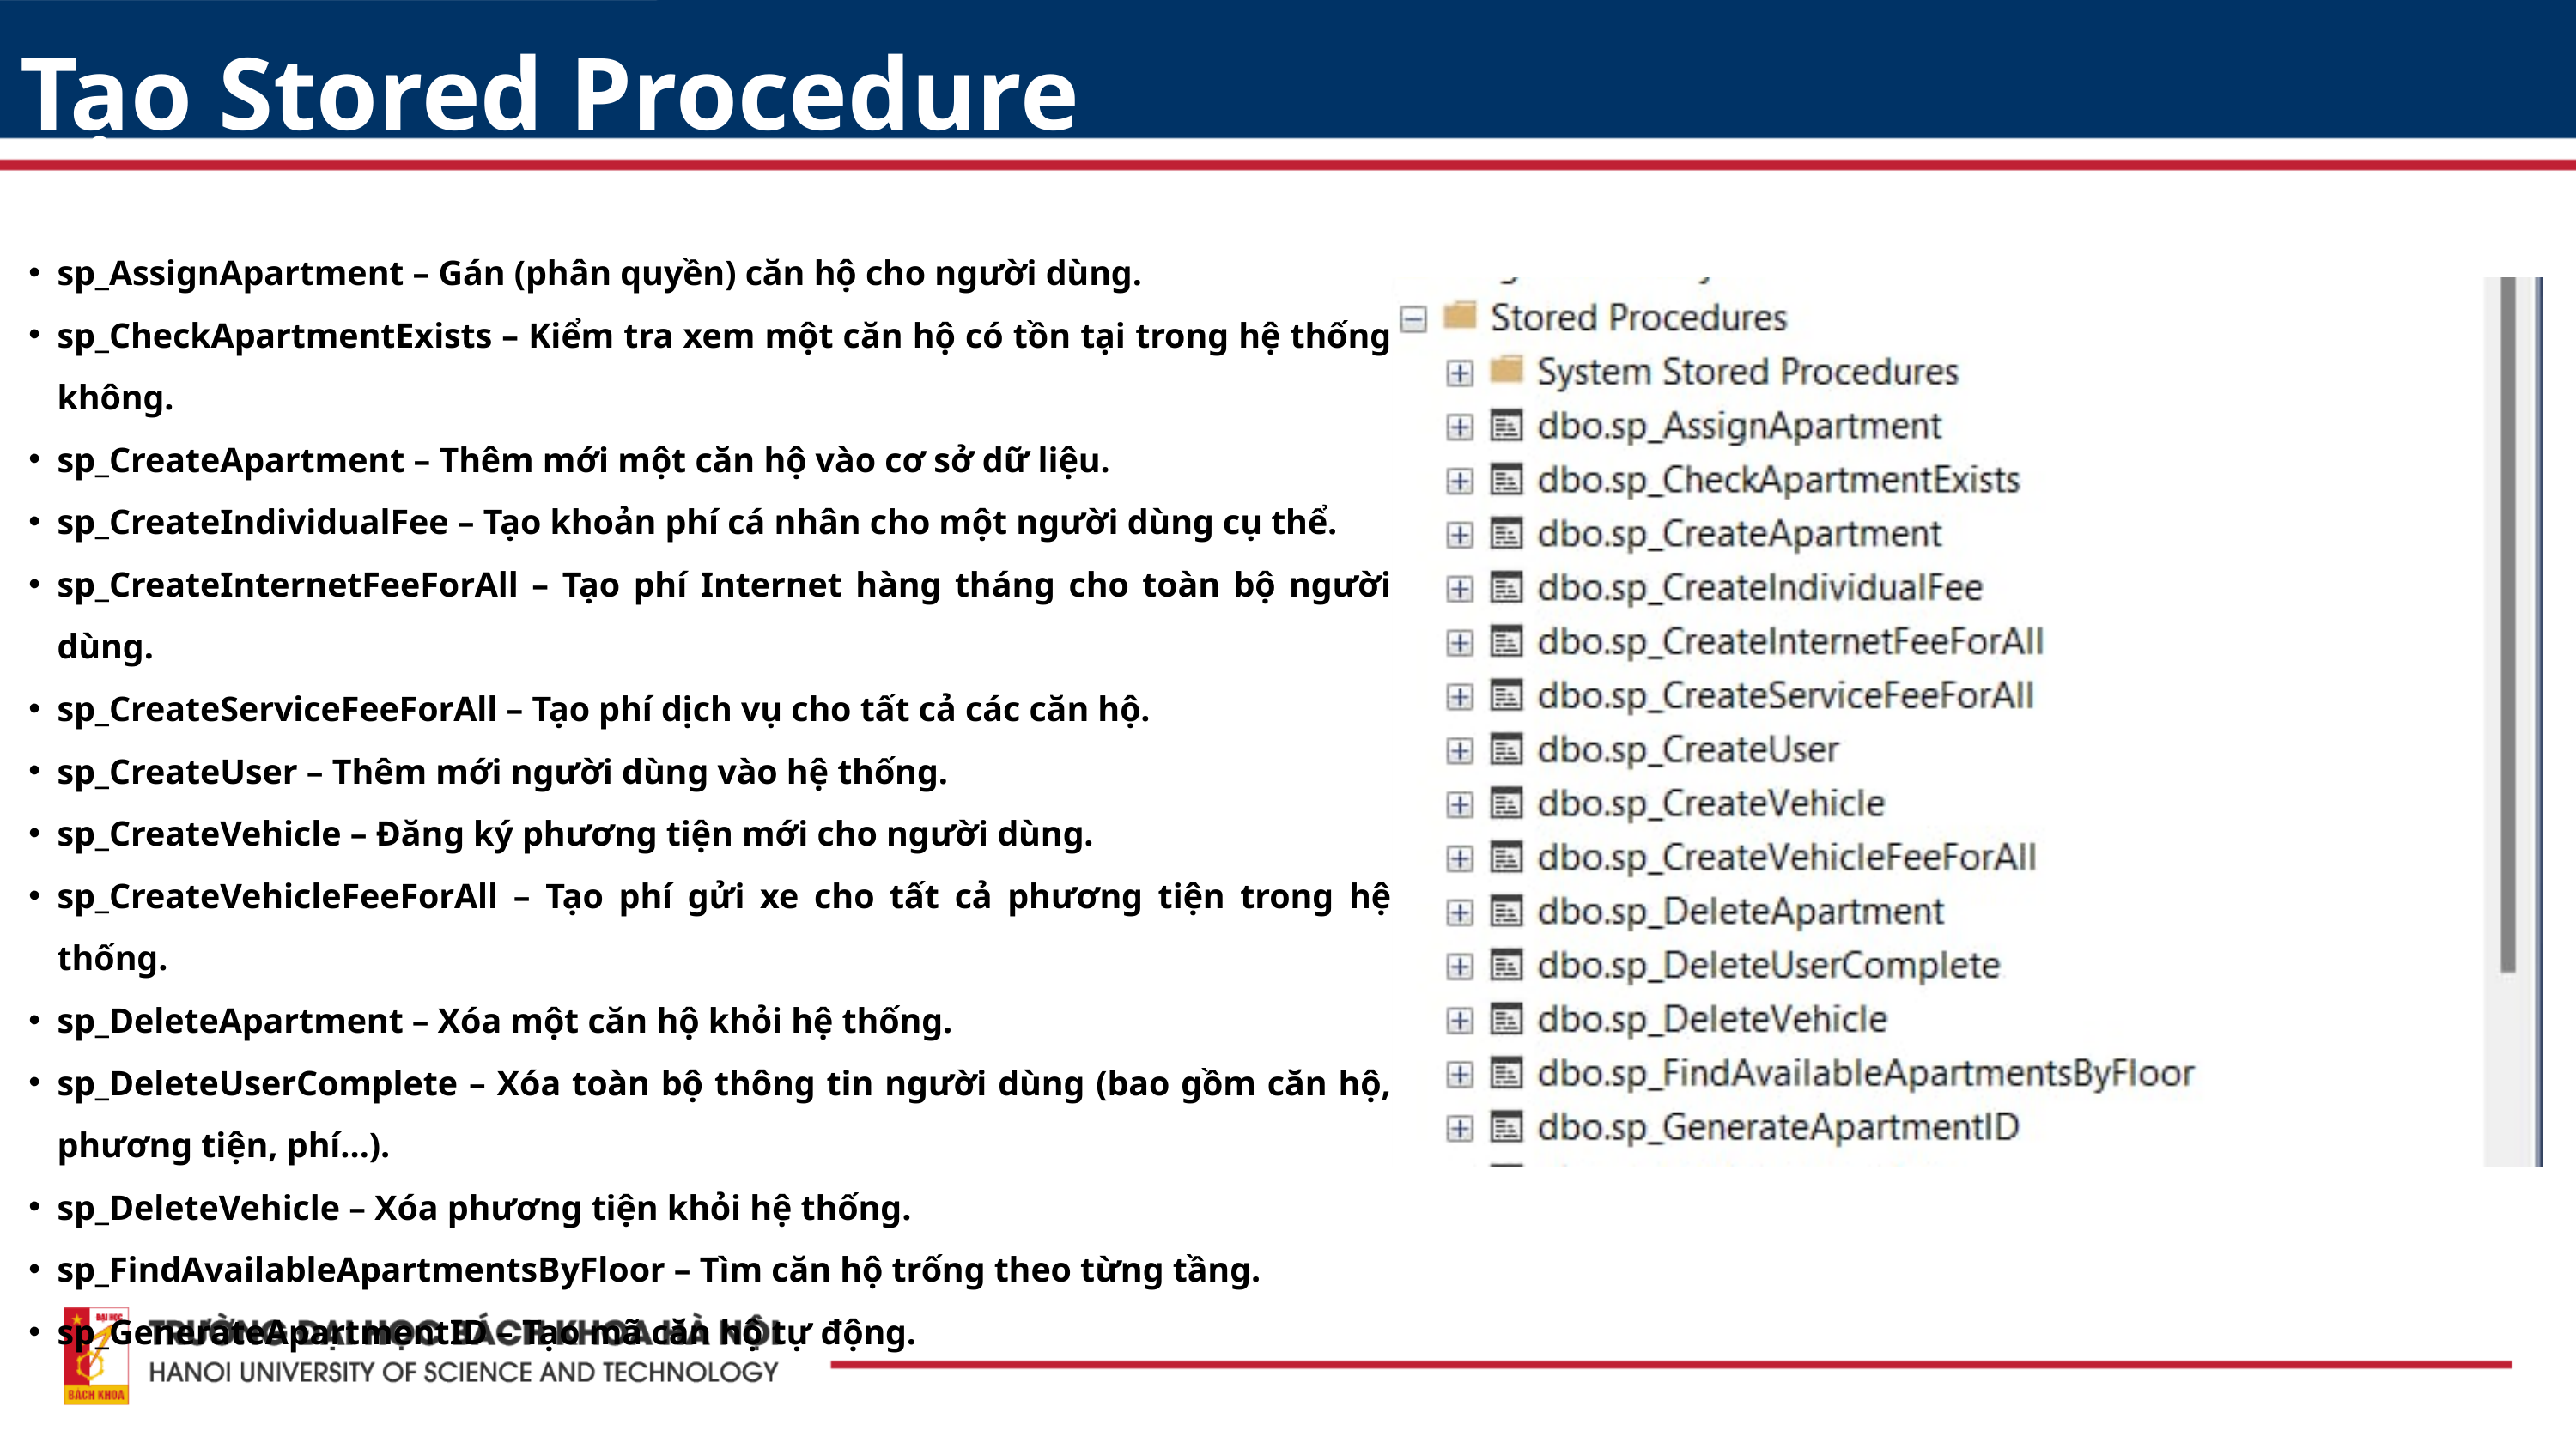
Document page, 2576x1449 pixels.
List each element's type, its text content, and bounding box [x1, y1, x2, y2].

text_box sp_AssignApartment – Gán (phân quyền) căn hộ cho người dùng. sp_CheckApartmentExists – Kiểm tra xem một căn hộ có tồn tại trong hệ thống không. sp_CreateApartment – Thêm mới một căn hộ vào cơ sở dữ liệu. sp_CreateIndividualFee – Tạo khoản phí cá nhân cho một người dùng cụ thể. sp_CreateInternetFeeForAll – Tạo phí Internet hàng tháng cho toàn bộ người dùng. sp_CreateServiceFeeForAll – Tạo phí dịch vụ cho tất cả các căn hộ. sp_CreateUser – Thêm mới người dùng vào hệ thống. sp_CreateVehicle – Đăng ký phương tiện mới cho người dùng. sp_CreateVehicleFeeForAll – Tạo phí gửi xe cho tất cả phương tiện trong hệ thống. sp_DeleteApartment – Xóa một căn hộ khỏi hệ thống. sp_DeleteUserComplete – Xóa toàn bộ thông tin người dùng (bao gồm căn hộ, phương tiện, phí…). sp_DeleteVehicle – Xóa phương tiện khỏi hệ thống. sp_FindAvailableApartmentsByFloor – Tìm căn hộ trống theo từng tầng. sp_GenerateApartmentID – Tạo mã căn hộ tự động. [0, 229, 1392, 1414]
text_box Tạo Stored Procedure [0, 0, 1674, 151]
text_box [1391, 277, 2544, 1167]
text_box [0, 0, 2576, 1449]
